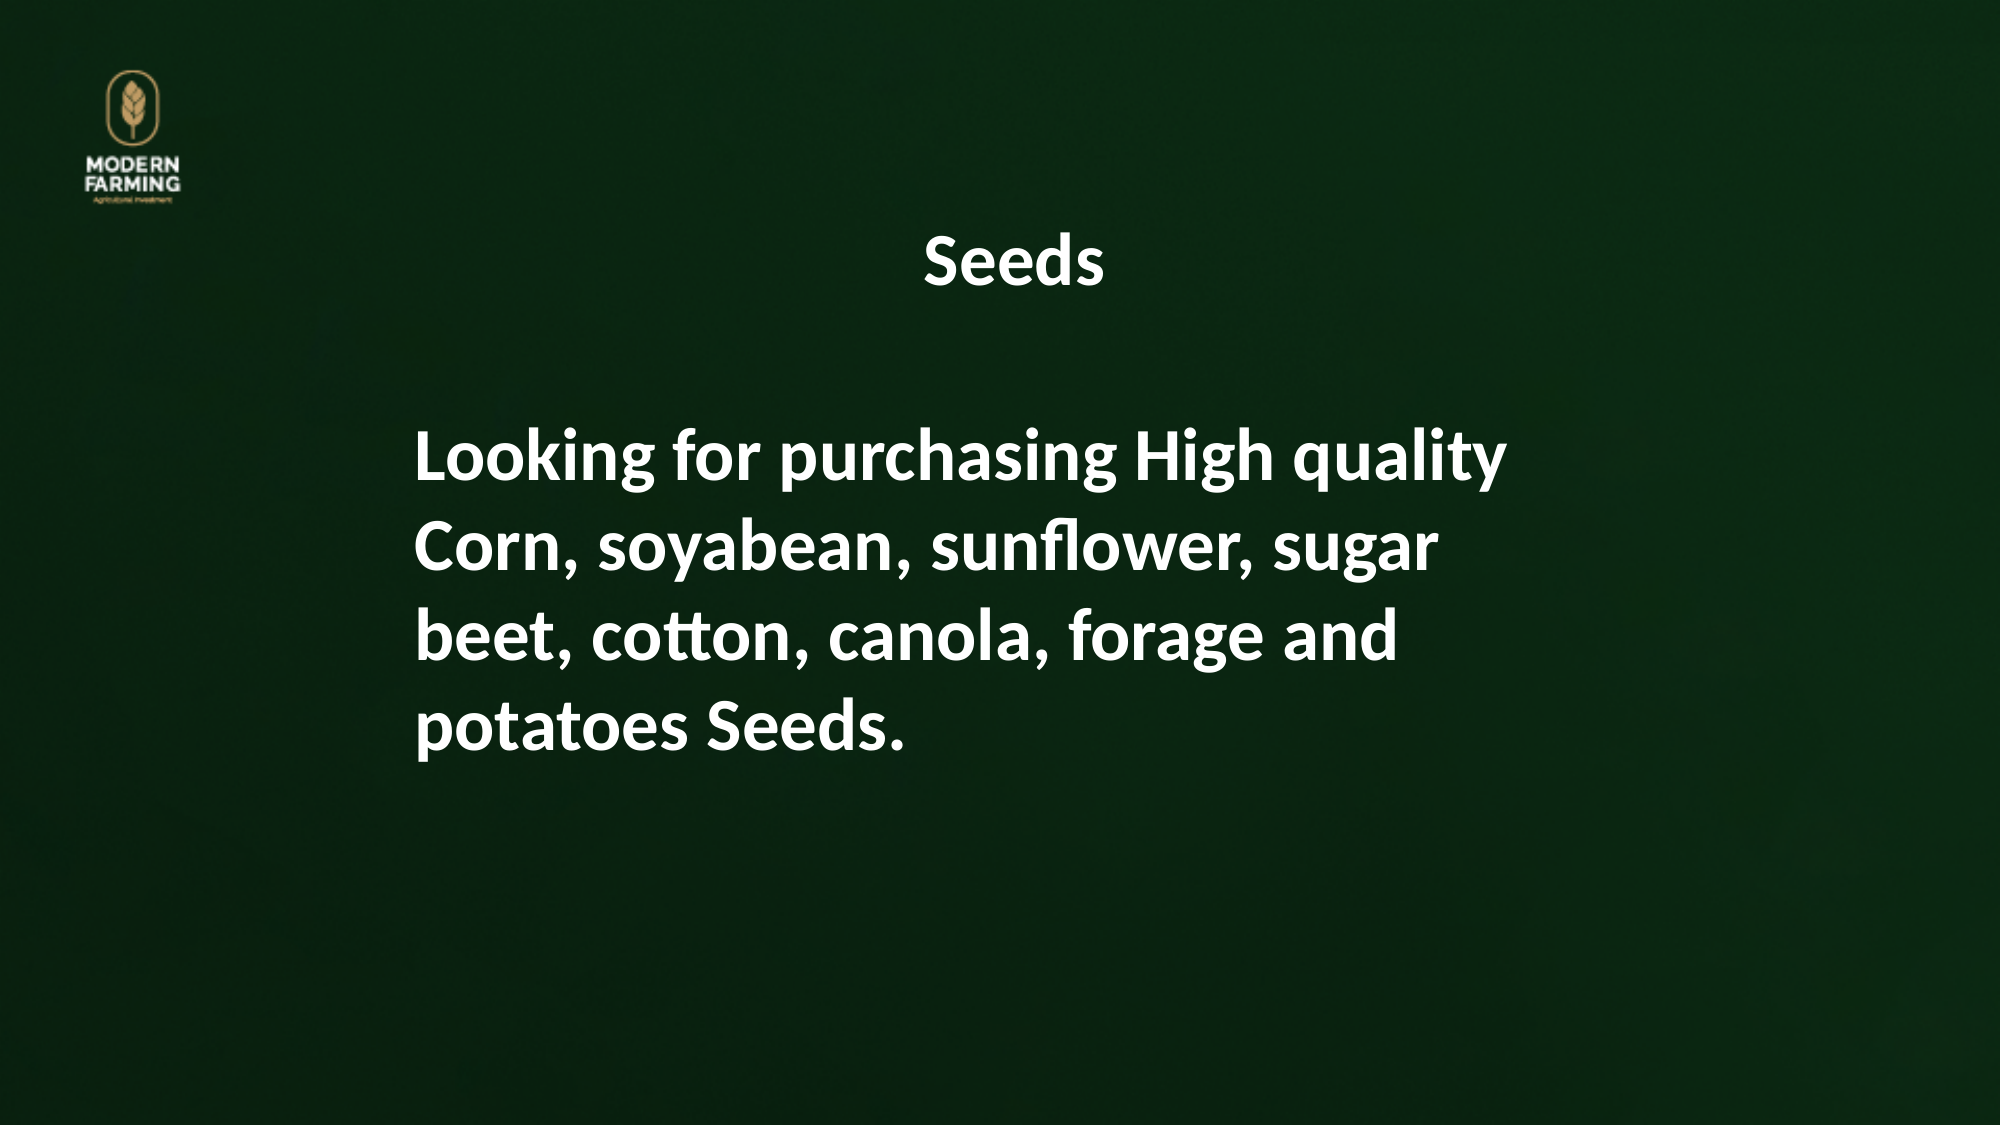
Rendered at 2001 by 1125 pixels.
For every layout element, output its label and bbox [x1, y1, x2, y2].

list [0, 0, 2000, 1125]
